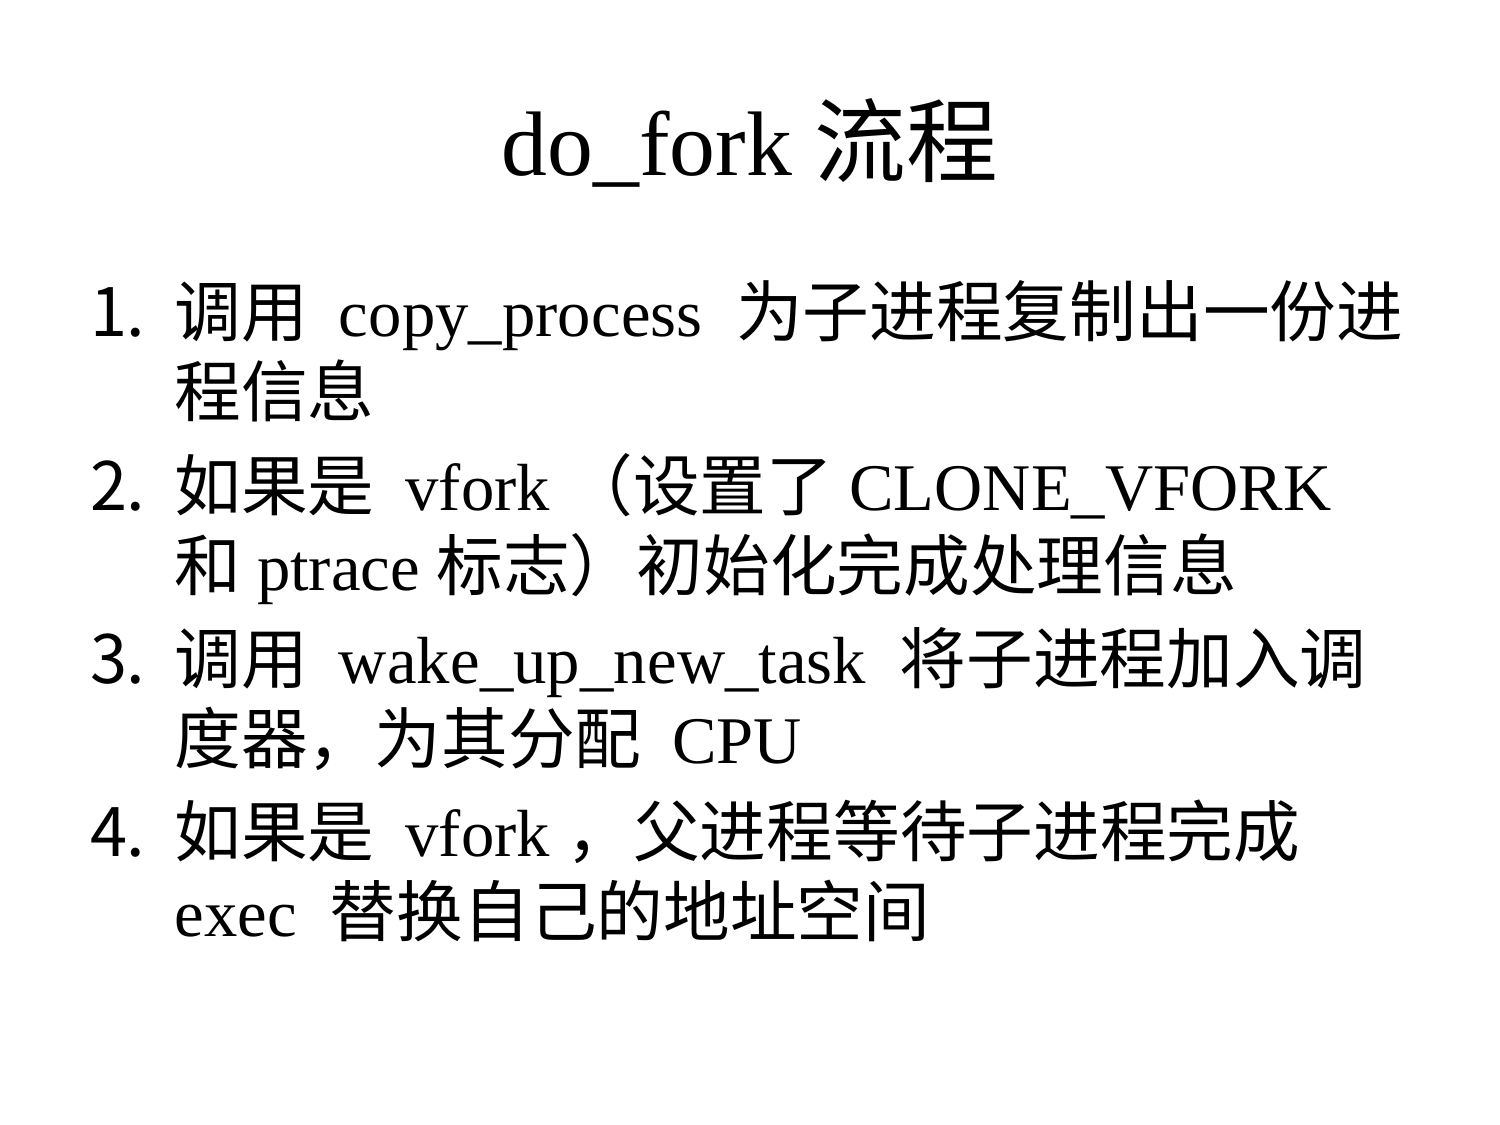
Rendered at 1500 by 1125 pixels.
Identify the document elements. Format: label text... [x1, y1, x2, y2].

list 调用 copy_process 为子进程复制出一份进程信息 如果是 vfork（设置了CLONE_VFORK和ptrace标志）初始化完成处理信息 调用 wake_up_new_task 将子进程加入调度器，为其分配 CPU 如果是 vfork，父进程等待子进程完成 exec 替换自己的地址空间 [75, 262, 1425, 1005]
title do_fork流程 [75, 45, 1425, 233]
